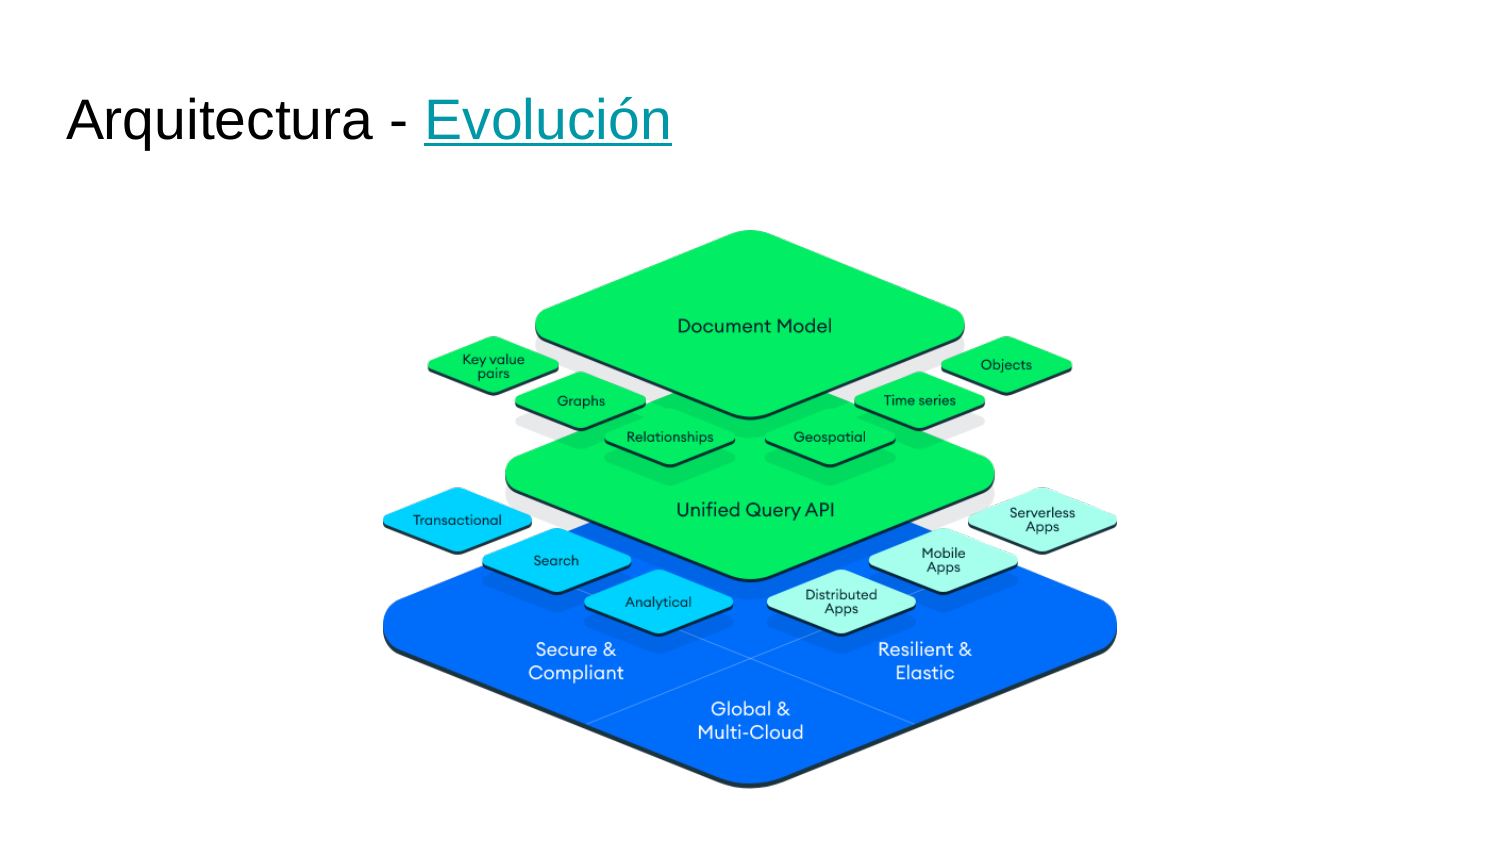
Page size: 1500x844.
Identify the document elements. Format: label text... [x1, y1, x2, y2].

picture [383, 196, 1117, 824]
title Arquitectura - Evolución [51, 72, 1449, 167]
